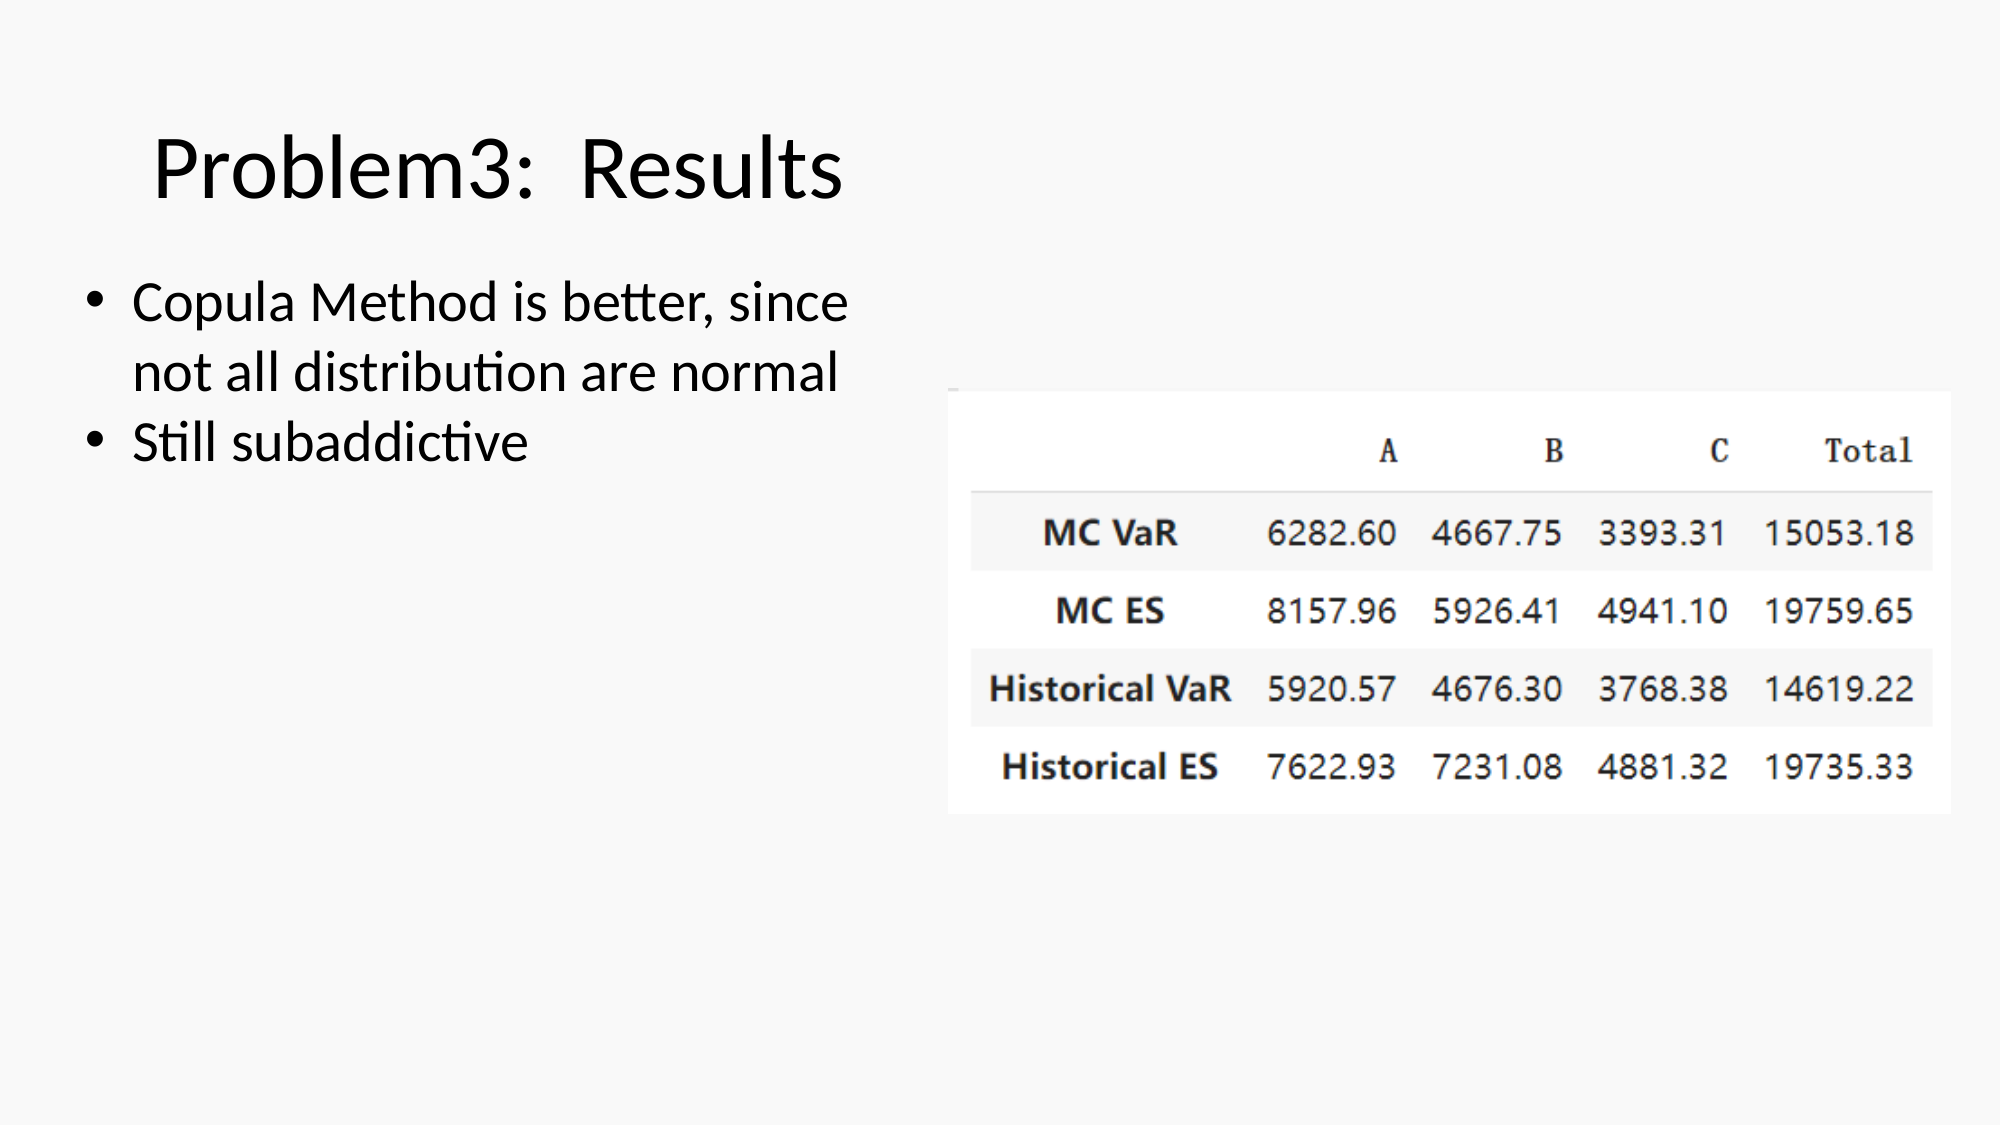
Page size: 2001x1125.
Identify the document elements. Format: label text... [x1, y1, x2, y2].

title Problem3: Results [137, 59, 1863, 278]
picture [948, 388, 1951, 814]
text_box Copula Method is better, since not all distribution are normal Still subaddictive [70, 256, 897, 481]
